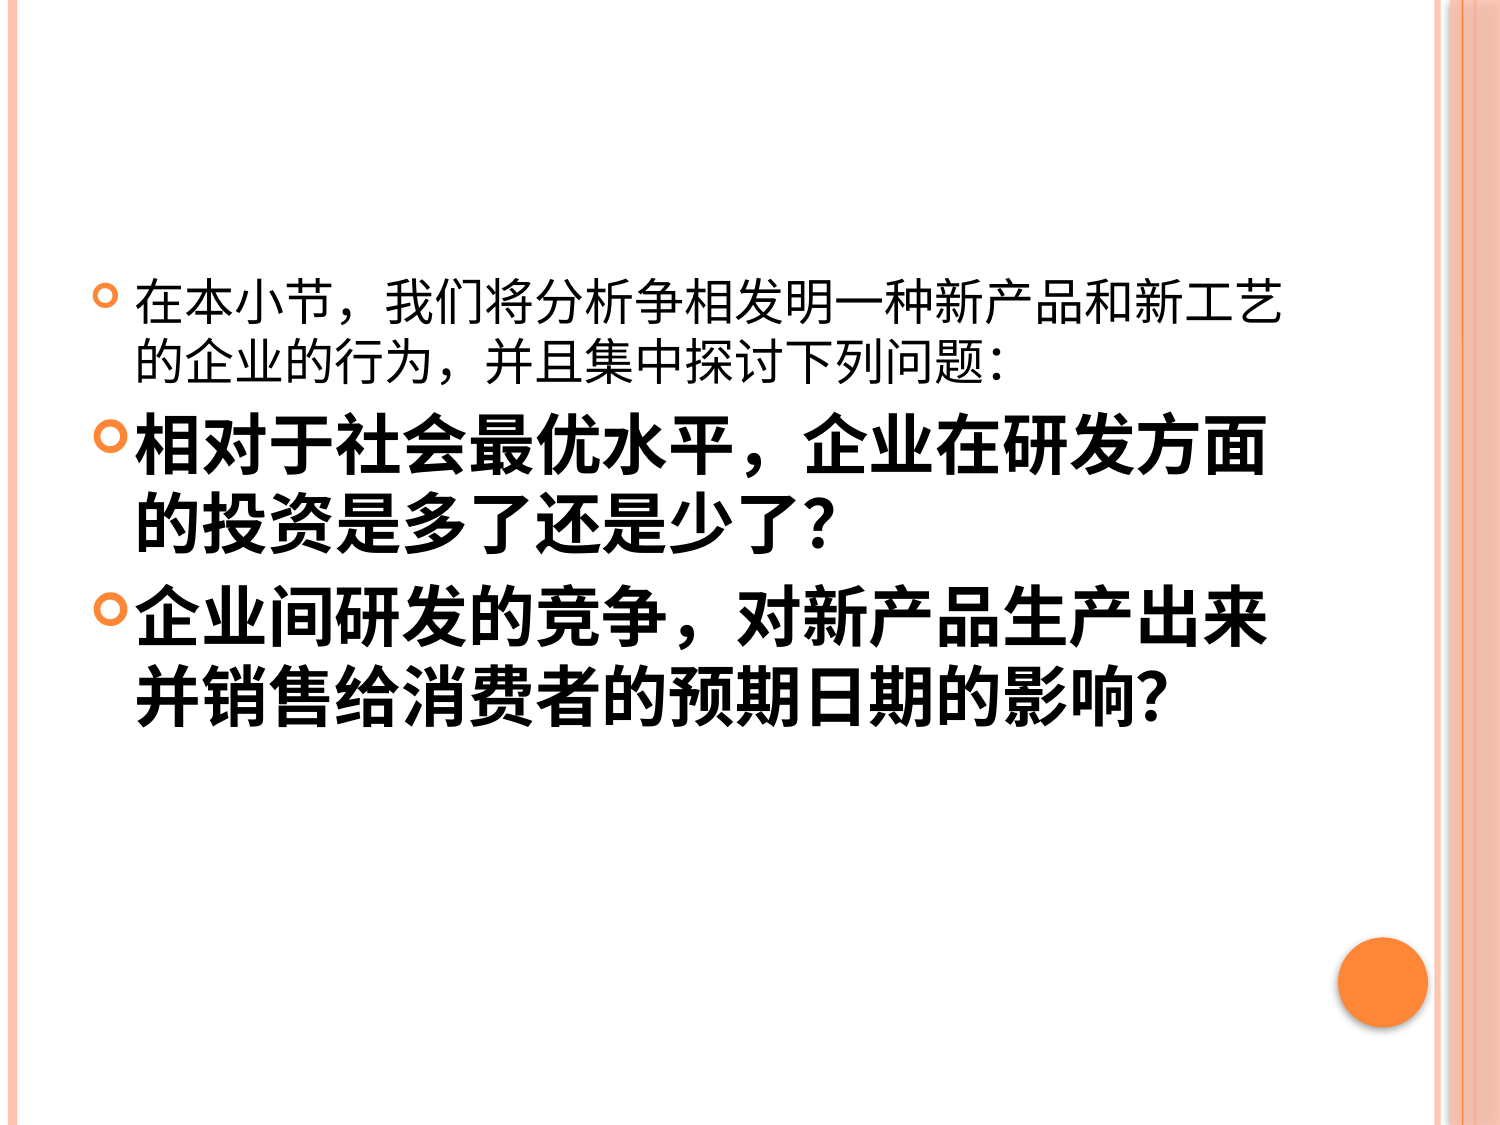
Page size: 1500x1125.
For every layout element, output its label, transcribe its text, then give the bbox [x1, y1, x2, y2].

list 在本小节，我们将分析争相发明一种新产品和新工艺的企业的行为，并且集中探讨下列问题： 相对于社会最优水平，企业在研发方面的投资是多了还是少了？ 企业间研发的竞争，对新产品生产出来并销售给消费者的预期日期的影响？ [75, 262, 1300, 1062]
